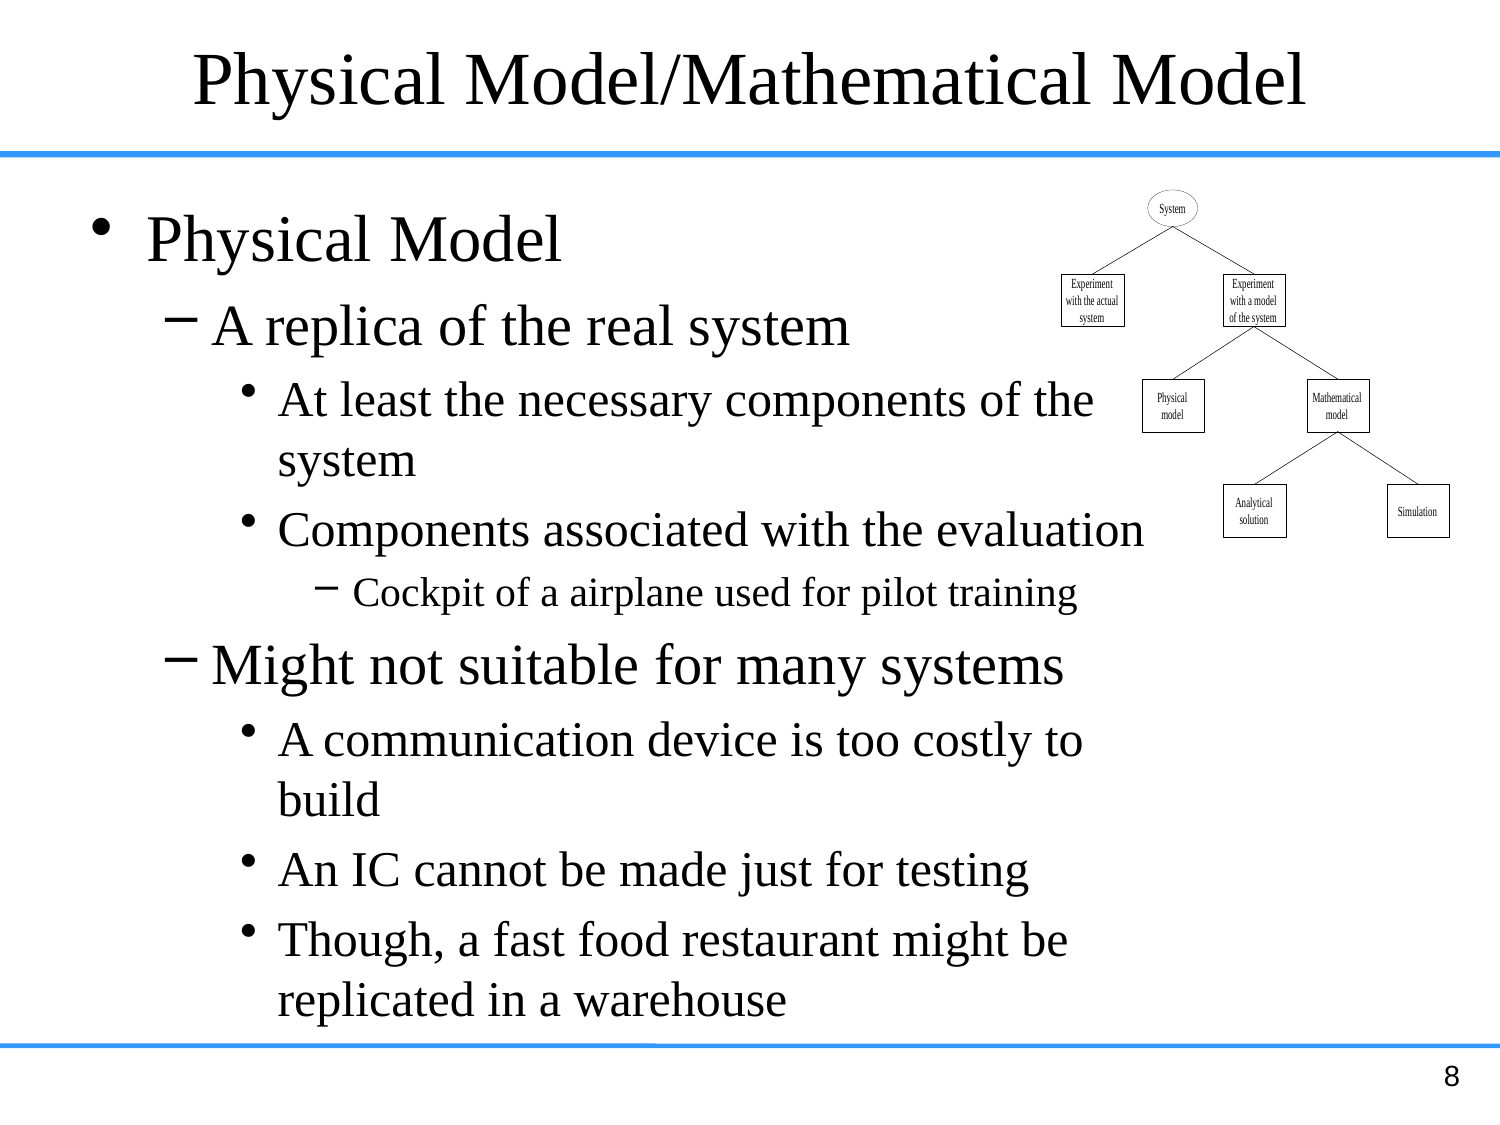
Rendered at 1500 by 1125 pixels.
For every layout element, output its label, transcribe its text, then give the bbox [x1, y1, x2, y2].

title Physical Model/Mathematical Model [74, 24, 1426, 126]
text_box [1049, 174, 1473, 576]
list Physical Model A replica of the real system At least the necessary components of the system Components associated with the evaluation Cockpit of a airplane used for pilot training Might not suitable for many systems A communication device is too costly to build An IC cannot be made just for testing Though, a fast food restaurant might be replicated in a warehouse [74, 187, 1176, 1001]
slide_number 8 [1374, 1049, 1476, 1109]
